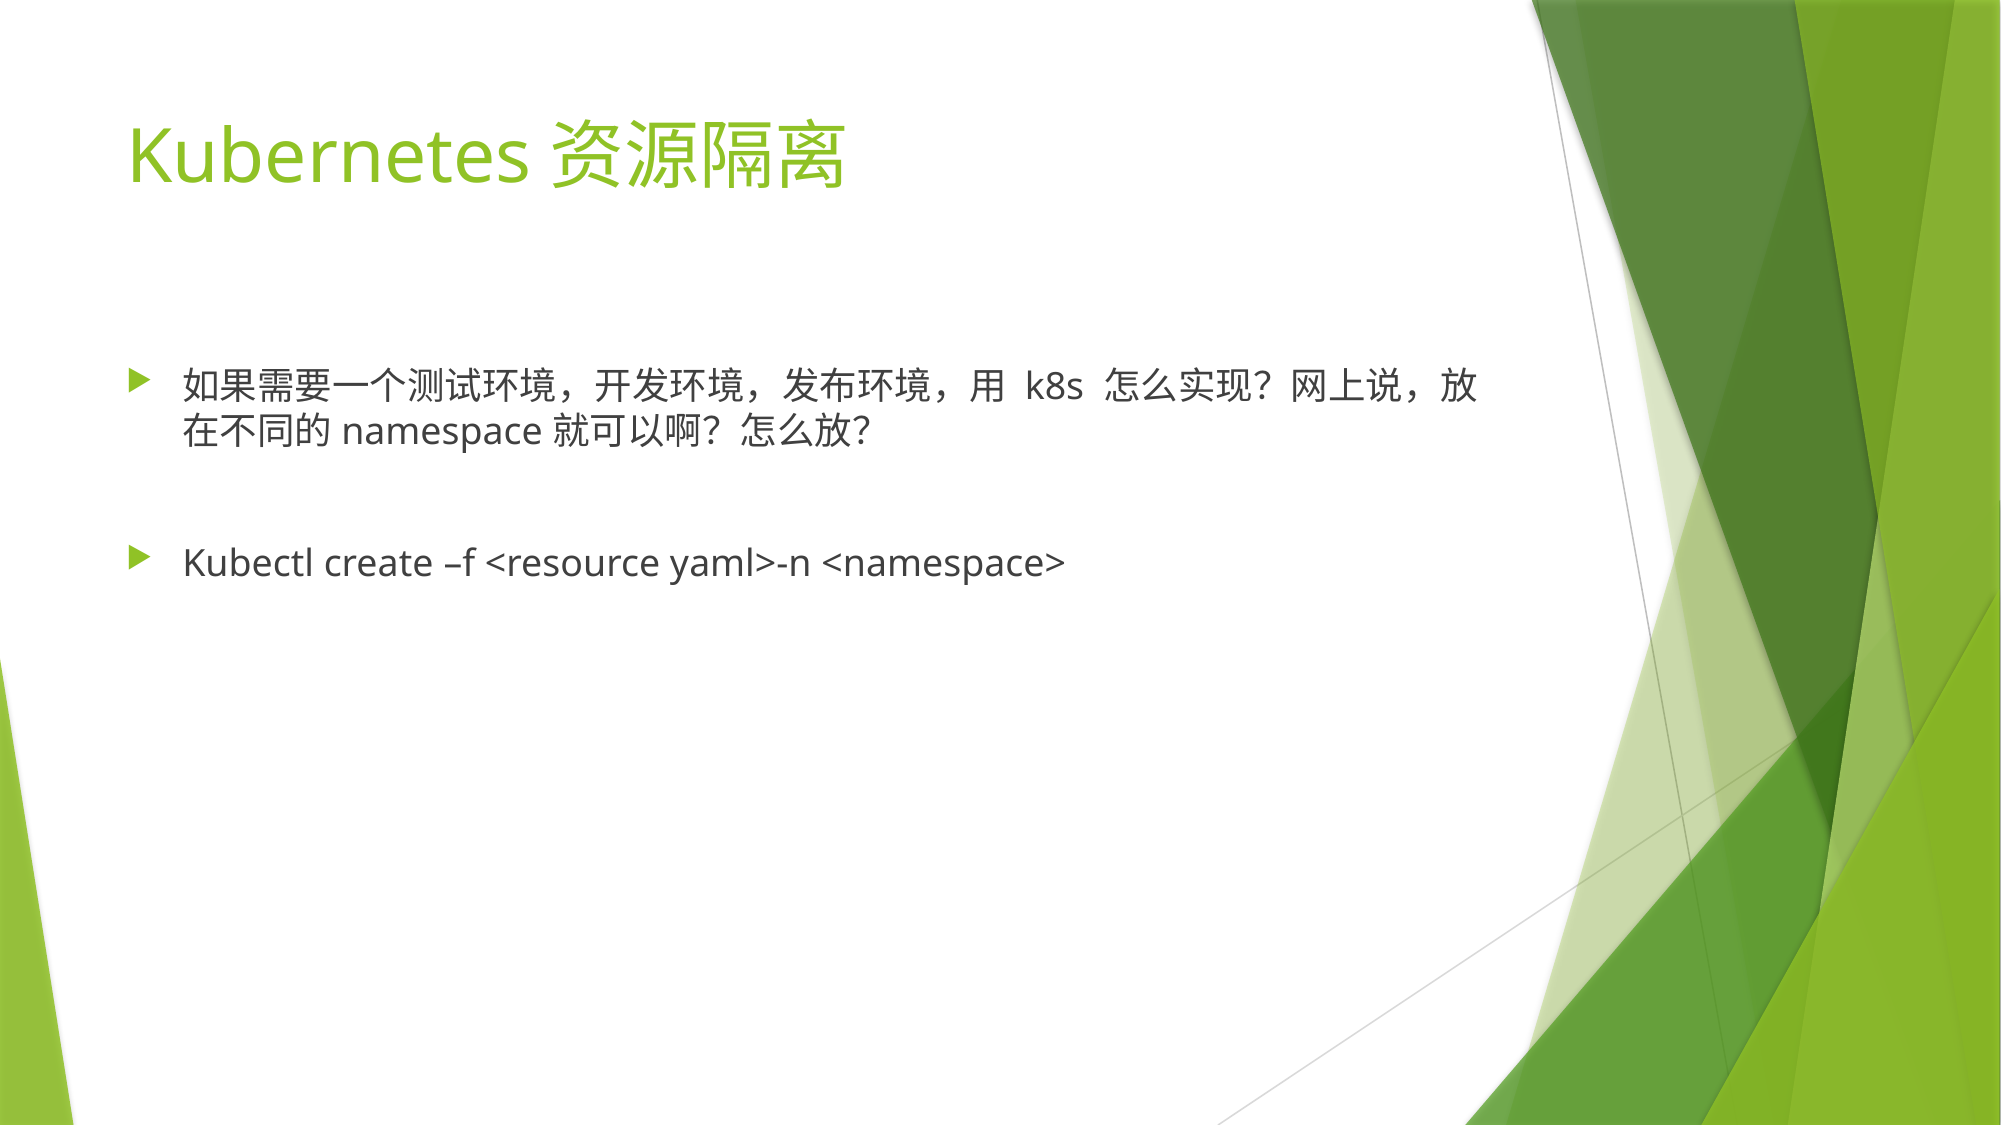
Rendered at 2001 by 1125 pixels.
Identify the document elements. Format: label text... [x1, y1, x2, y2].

title Kubernetes资源隔离 [111, 99, 1522, 317]
list 如果需要一个测试环境，开发环境，发布环境，用 k8s 怎么实现？网上说，放在不同的namespace就可以啊？怎么放？ Kubectl create –f <resource yaml>-n <namespace> [111, 354, 1522, 992]
